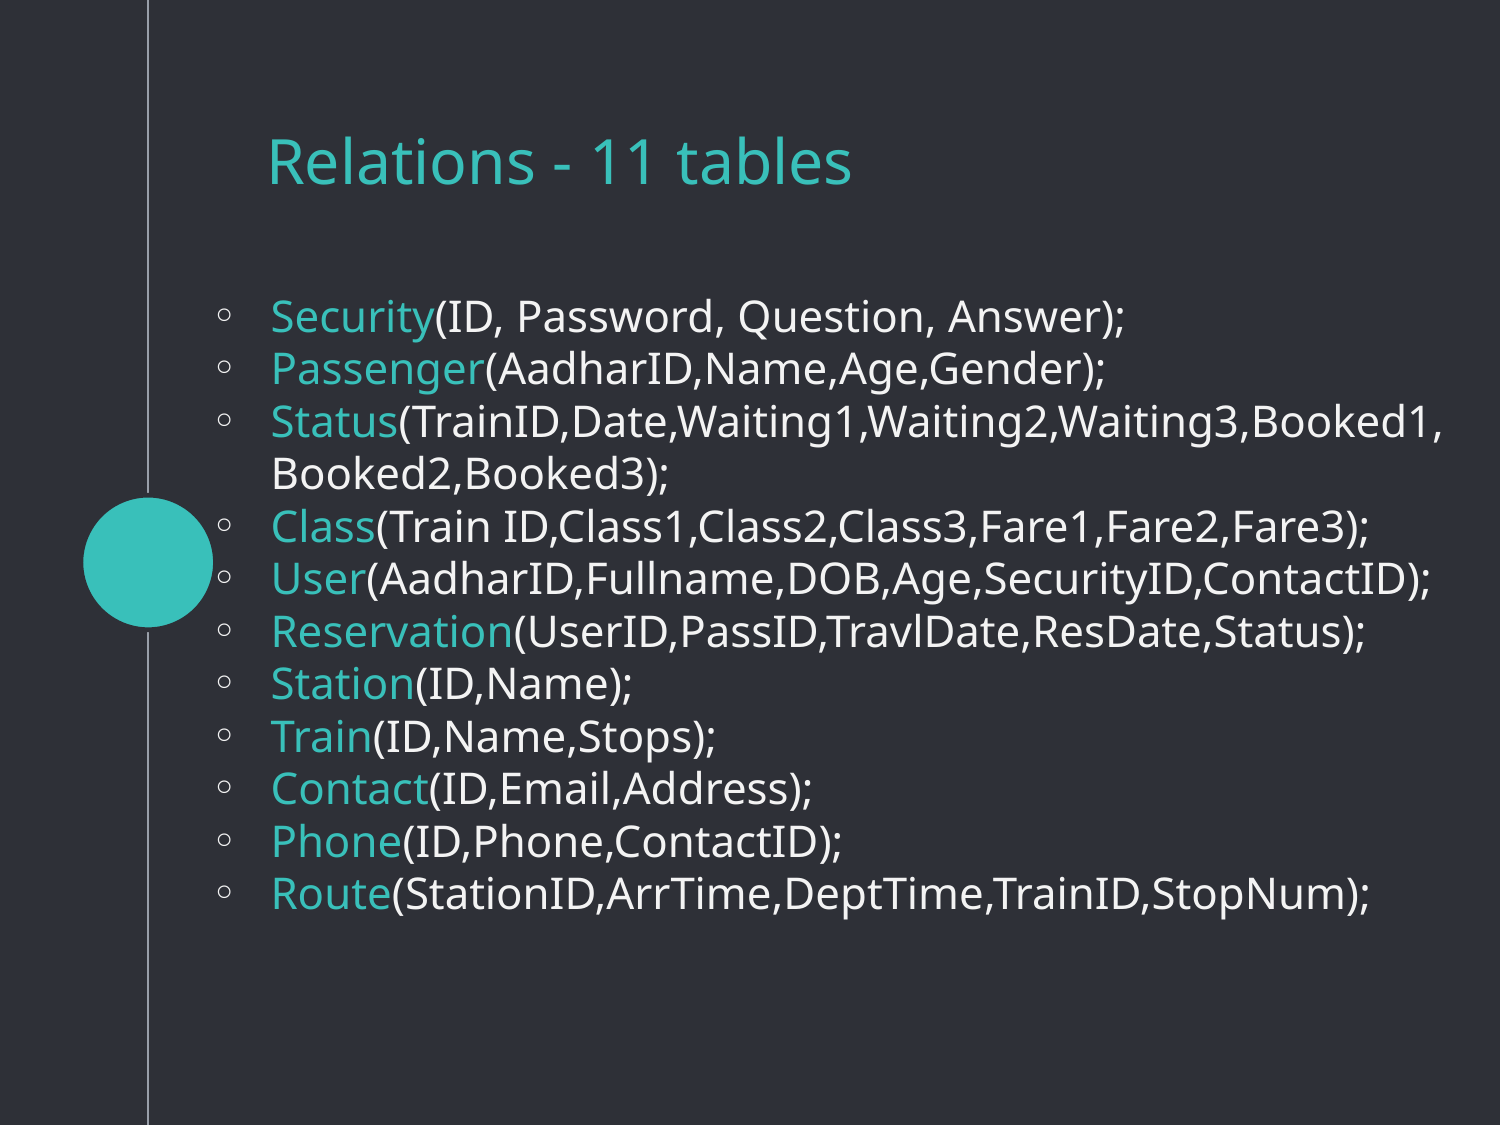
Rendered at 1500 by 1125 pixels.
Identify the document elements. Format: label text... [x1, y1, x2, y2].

list Security(ID, Password, Question, Answer); Passenger(AadharID,Name,Age,Gender); Status(TrainID,Date,Waiting1,Waiting2,Waiting3,Booked1,Booked2,Booked3); Class(Train ID,Class1,Class2,Class3,Fare1,Fare2,Fare3); User(AadharID,Fullname,DOB,Age,SecurityID,ContactID); Reservation(UserID,PassID,TravlDate,ResDate,Status); Station(ID,Name); Train(ID,Name,Stops); Contact(ID,Email,Address); Phone(ID,Phone,ContactID); Route(StationID,ArrTime,DeptTime,TrainID,StopNum); [180, 273, 1483, 977]
title Relations - 11 tables [250, 101, 1362, 218]
